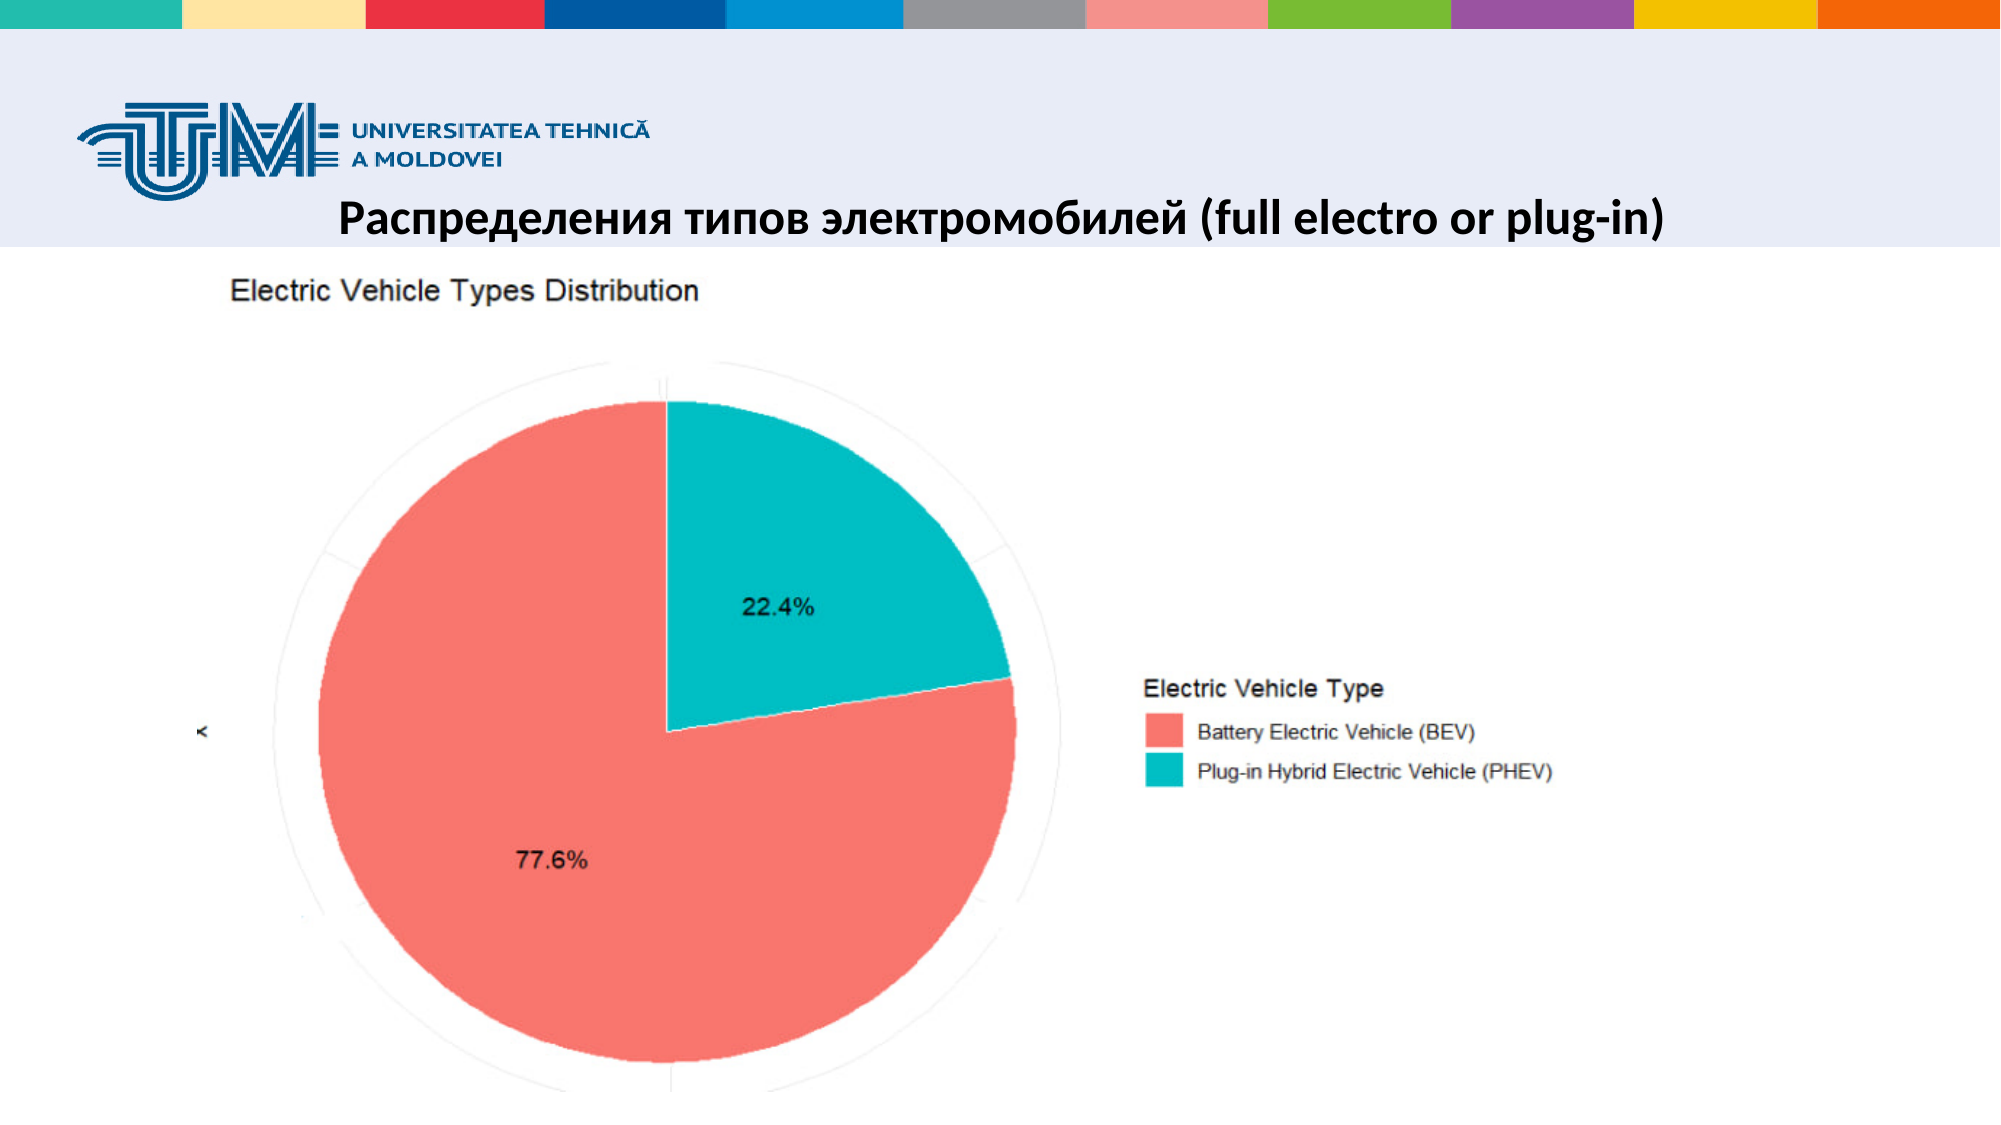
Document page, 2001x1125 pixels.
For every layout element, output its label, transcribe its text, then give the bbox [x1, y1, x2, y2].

text_box Распределения типов электромобилей (full electro or plug-in) [323, 177, 1855, 253]
picture [0, 0, 2001, 1125]
